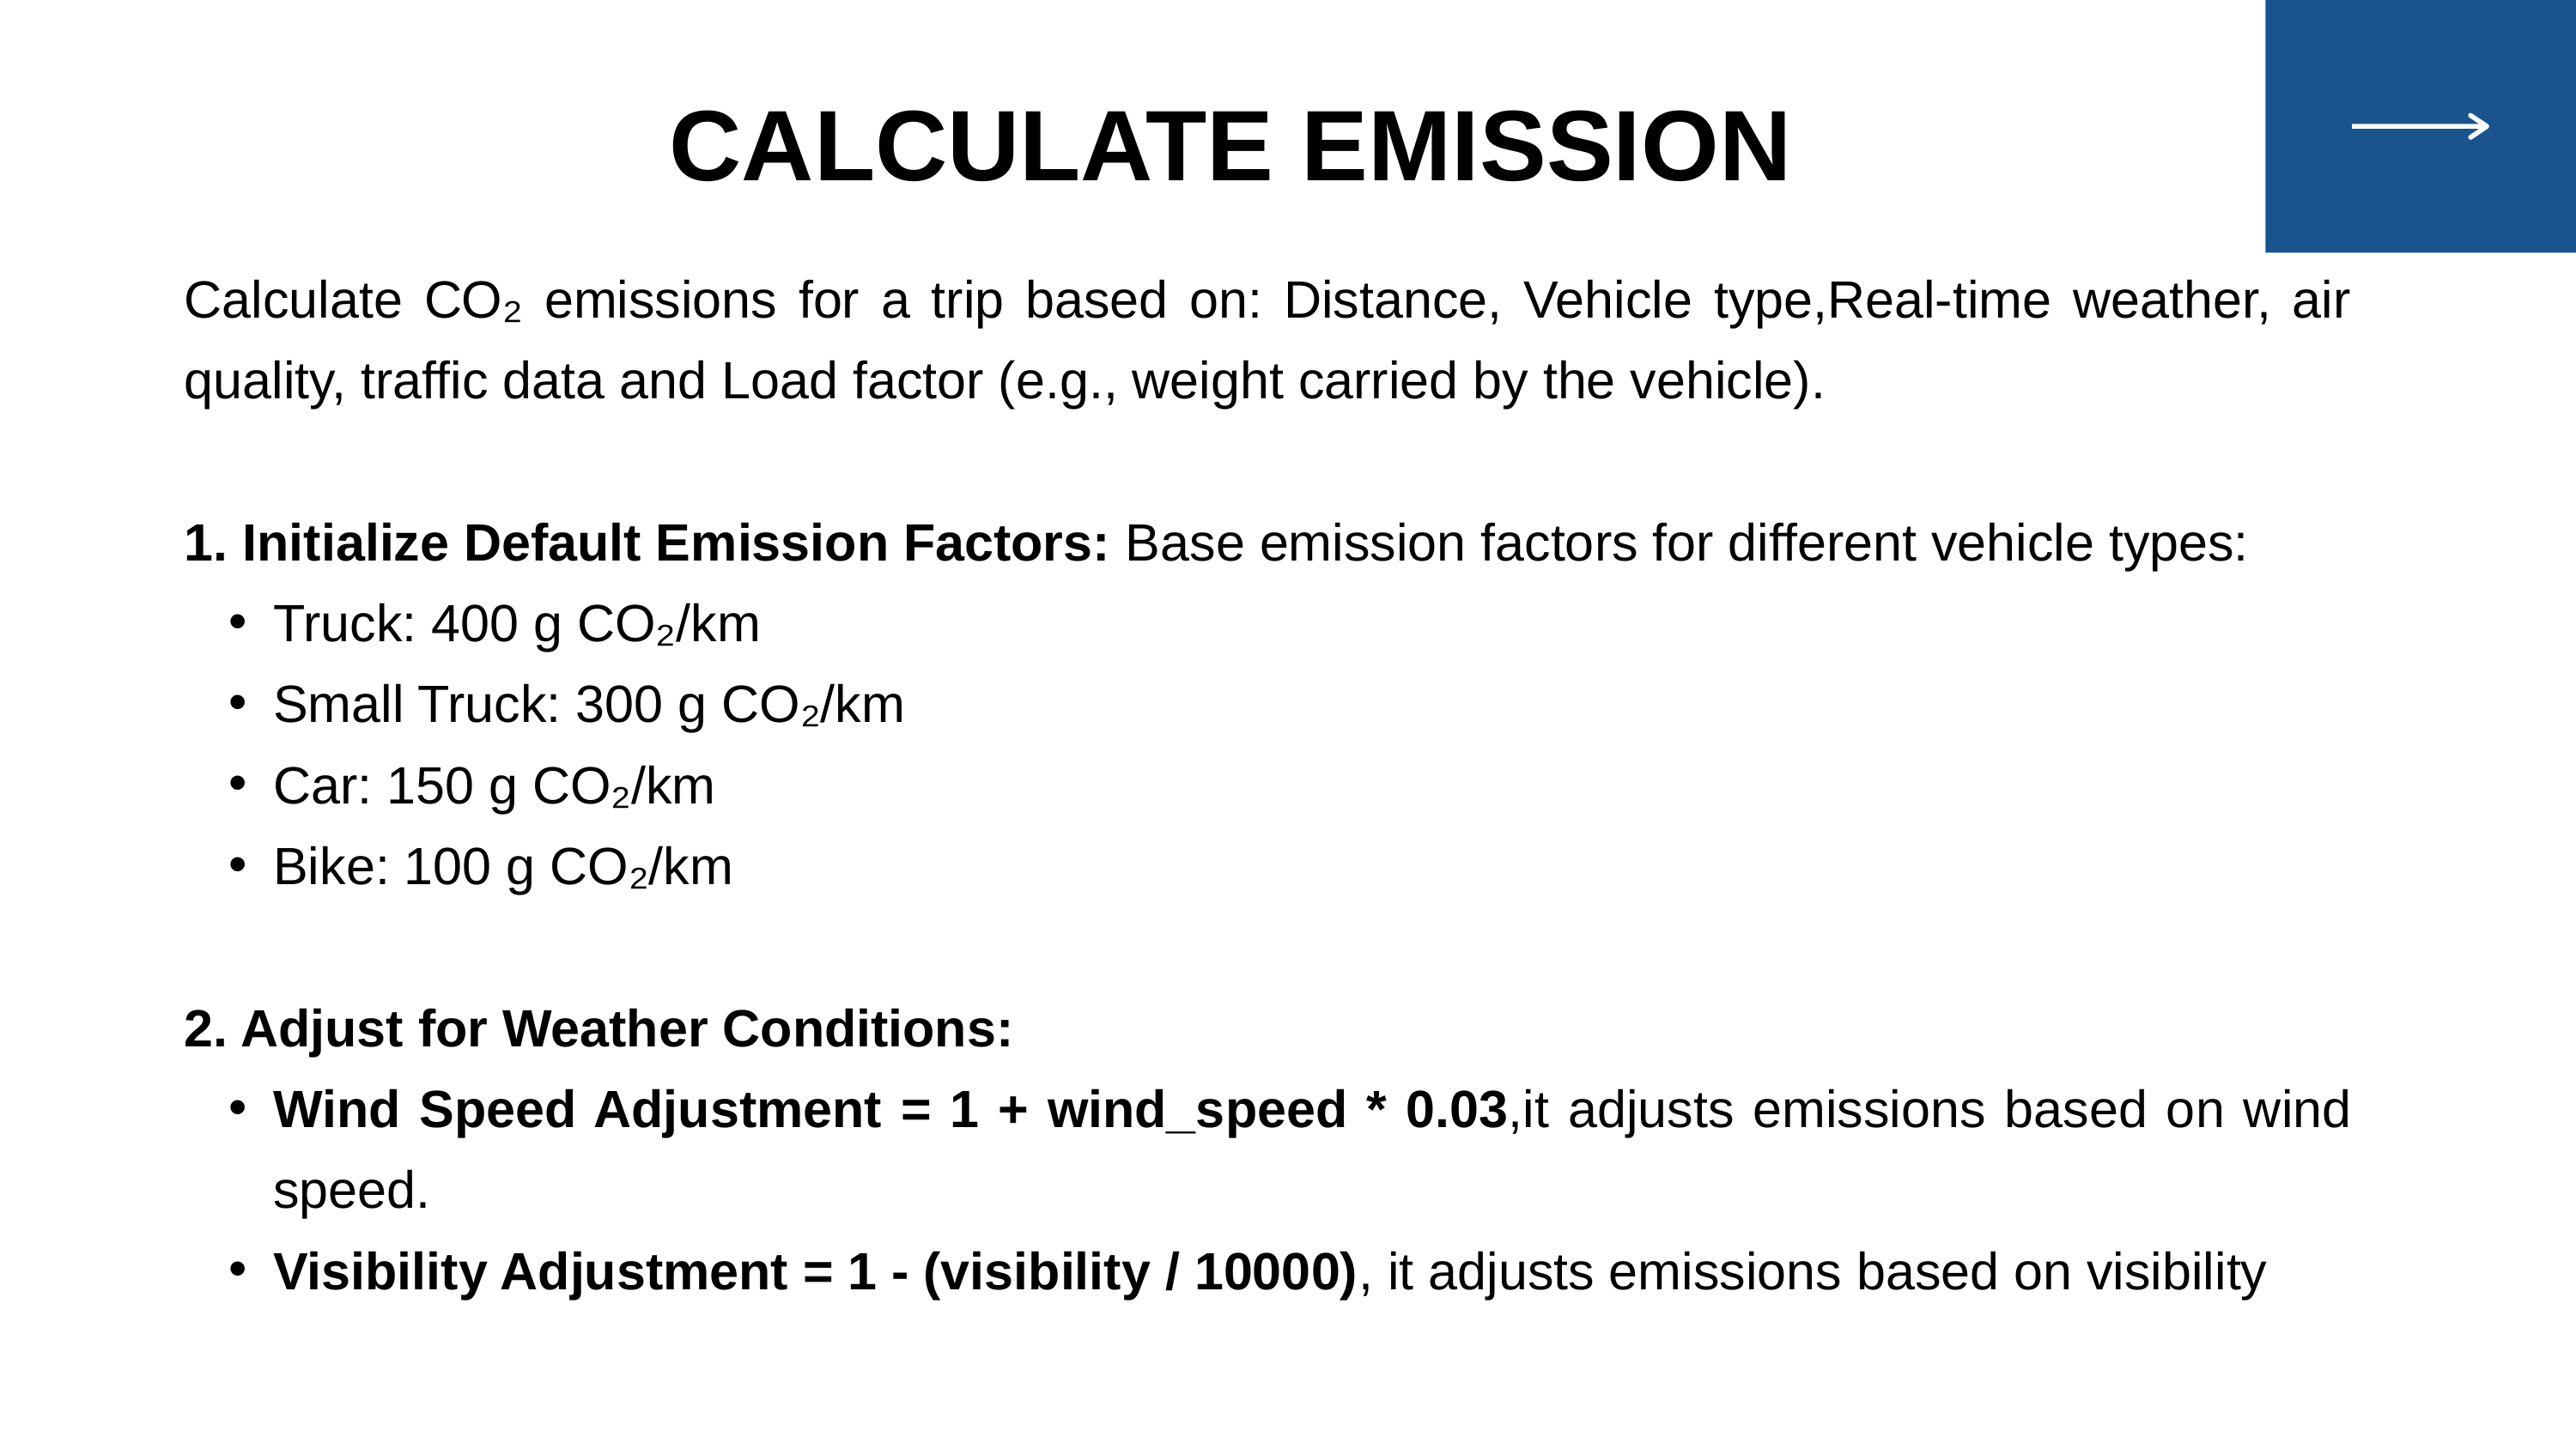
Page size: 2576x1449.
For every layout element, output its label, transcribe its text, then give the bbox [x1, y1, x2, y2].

text_box [2265, 0, 2576, 253]
text_box Calculate CO₂ emissions for a trip based on: Distance, Vehicle type,Real-time weather, air quality, traffic data and Load factor (e.g., weight carried by the vehicle). 1. Initialize Default Emission Factors: Base emission factors for different vehicle types: Truck: 400 g CO₂/km Small Truck: 300 g CO₂/km Car: 150 g CO₂/km Bike: 100 g CO₂/km 2. Adjust for Weather Conditions: Wind Speed Adjustment = 1 + wind_speed * 0.03,it adjusts emissions based on wind speed. Visibility Adjustment = 1 - (visibility / 10000), it adjusts emissions based on visibility [184, 247, 2353, 1449]
text_box [2352, 112, 2490, 140]
text_box CALCULATE EMISSION [344, 45, 2117, 202]
